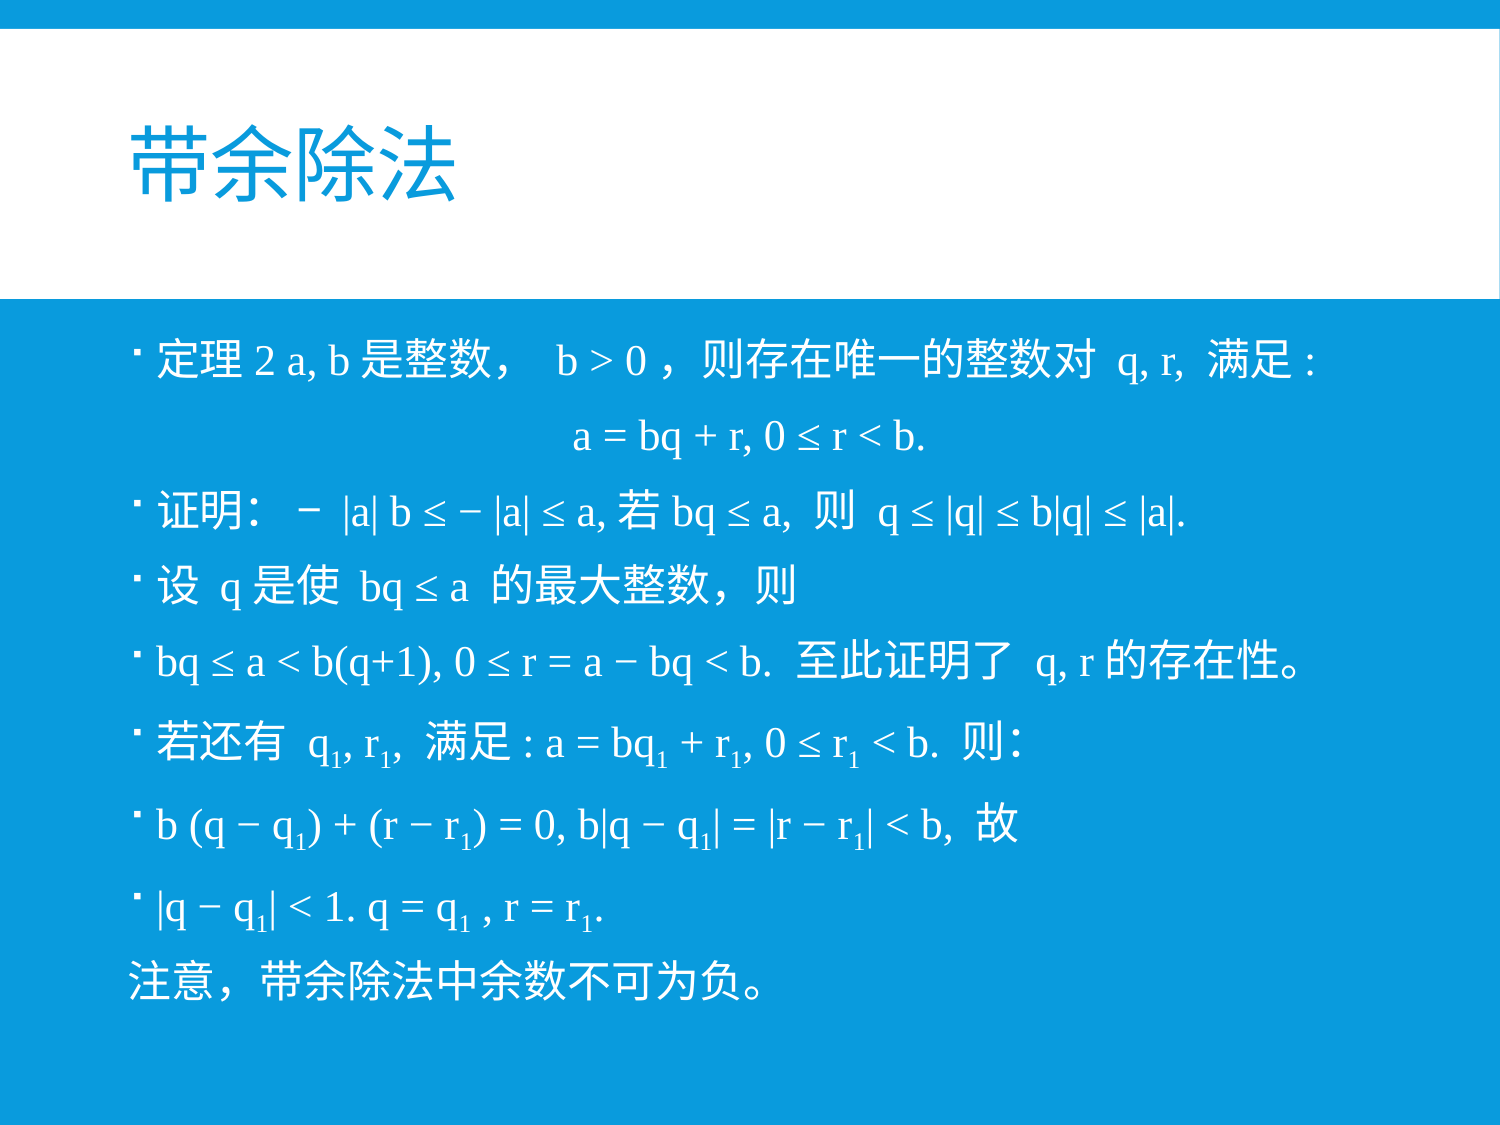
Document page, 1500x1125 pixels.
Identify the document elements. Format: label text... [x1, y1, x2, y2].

title 带余除法 [112, 46, 1388, 295]
list 定理2 a, b是整数， b > 0，则存在唯一的整数对 q, r, 满足: a = bq + r, 0 ≤ r < b. 证明： − |a| b ≤ − |a| ≤ a,若bq ≤ a, 则 q ≤ |q| ≤ b|q| ≤ |a|. 设 q是使 bq ≤ a 的最大整数，则 bq ≤ a < b(q+1), 0 ≤ r = a − bq < b. 至此证明了 q, r的存在性。 若还有 q1, r1, 满足: a = bq1 + r1, 0 ≤ r1 < b. 则： b (q − q1) + (r − r1) = 0, b|q − q1| = |r − r1| < b, 故 |q − q1| < 1. q = q1 , r = r1. 注意，带余除法中余数不可为负。 [112, 329, 1388, 1020]
